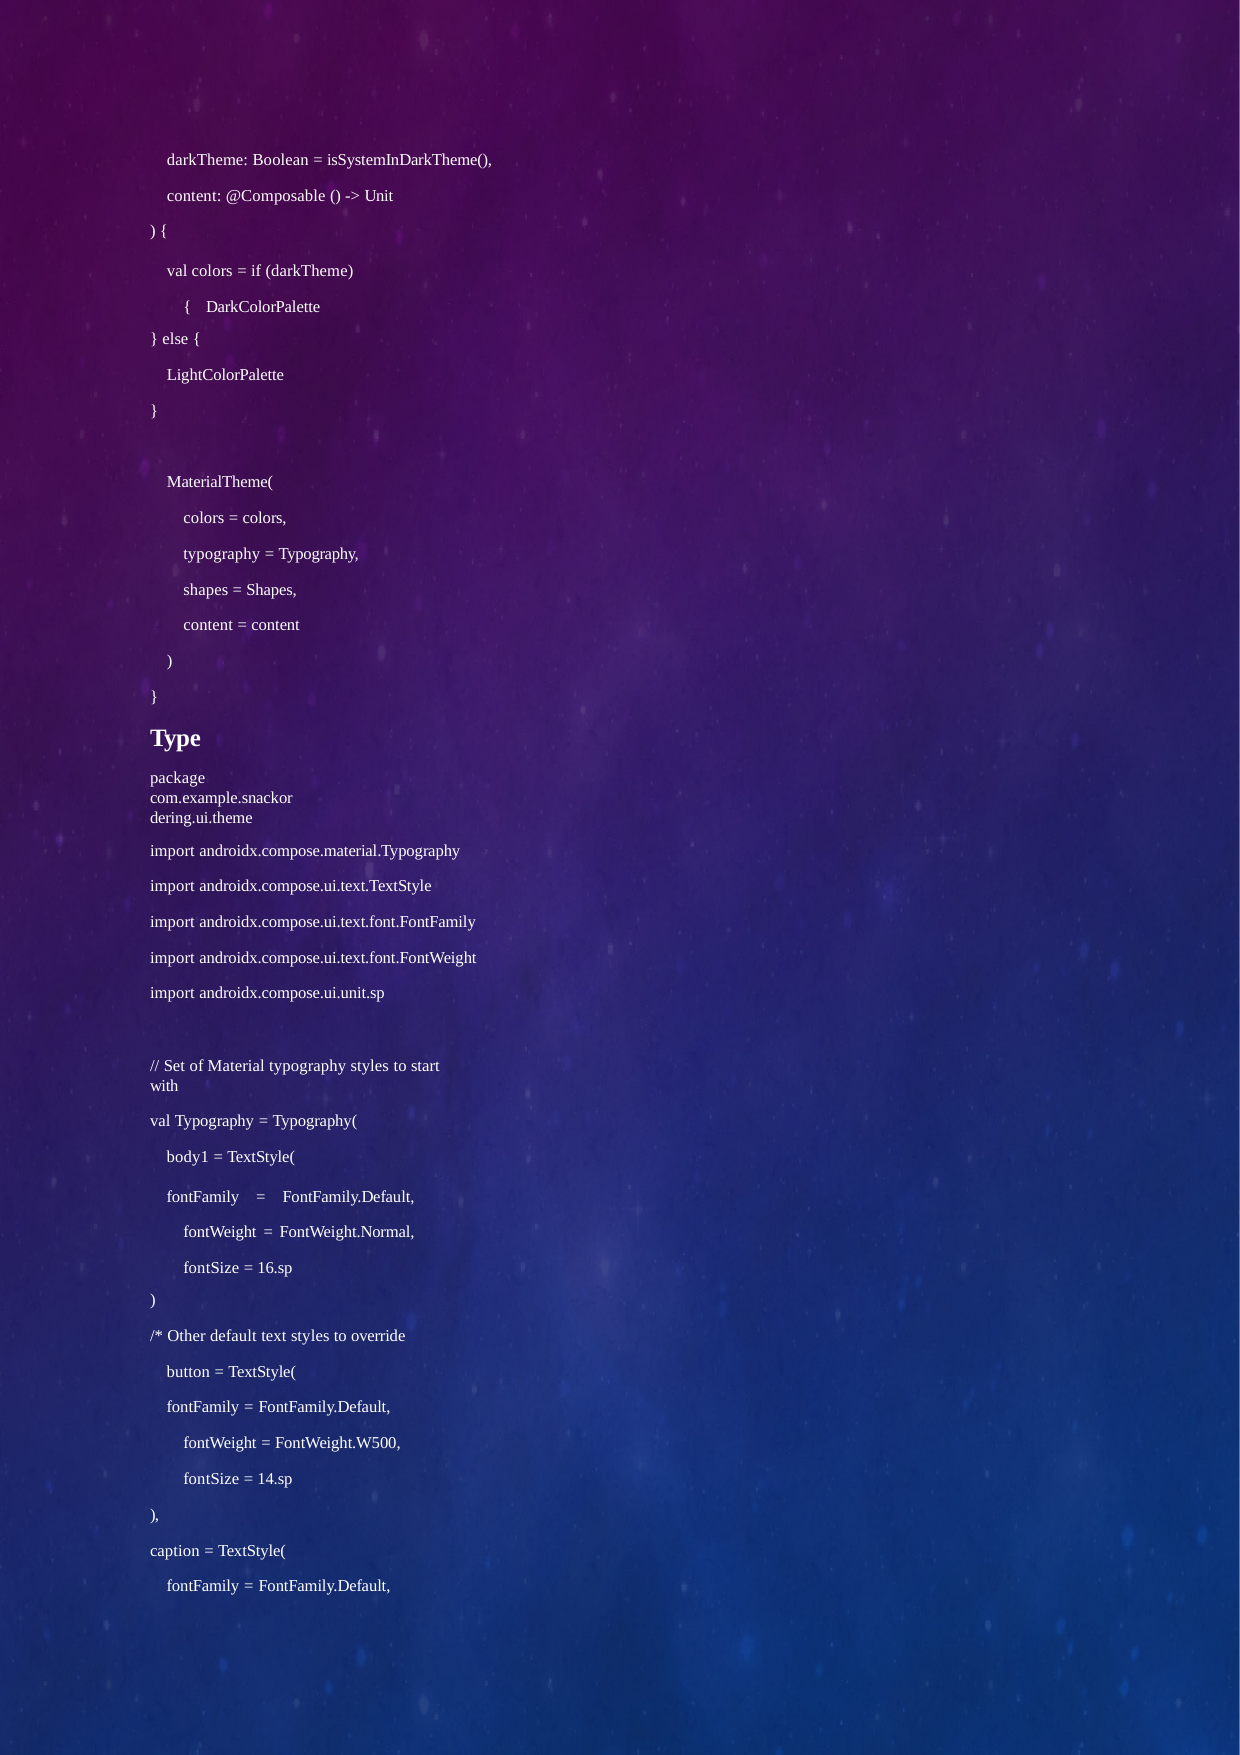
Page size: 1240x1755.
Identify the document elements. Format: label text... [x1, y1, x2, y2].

text_box darkTheme: Boolean = isSystemInDarkTheme(), content: @Composable () -> Unit ) { val colors = if (darkTheme) { DarkColorPalette } else { LightColorPalette } [147, 146, 496, 420]
picture [0, 0, 1240, 1755]
text_box import androidx.compose.material.Typography import androidx.compose.ui.text.TextStyle import androidx.compose.ui.text.font.FontFamily import androidx.compose.ui.text.font.FontWeight import androidx.compose.ui.unit.sp [147, 837, 483, 1003]
text_box MaterialTheme( colors = colors, typography = Typography, shapes = Shapes, content = content ) } Type package com.example.snackordering.ui.theme [147, 469, 461, 827]
text_box // Set of Material typography styles to start with val Typography = Typography( body1 = TextStyle( fontFamily = FontFamily.Default, fontWeight = FontWeight.Normal, fontSize = 16.sp ) /* Other default text styles to override button = TextStyle( fontFamily = FontFamily.Default, fontWeight = FontWeight.W500, fontSize = 14.sp ), caption = TextStyle( fontFamily = FontFamily.Default, [147, 1052, 472, 1596]
